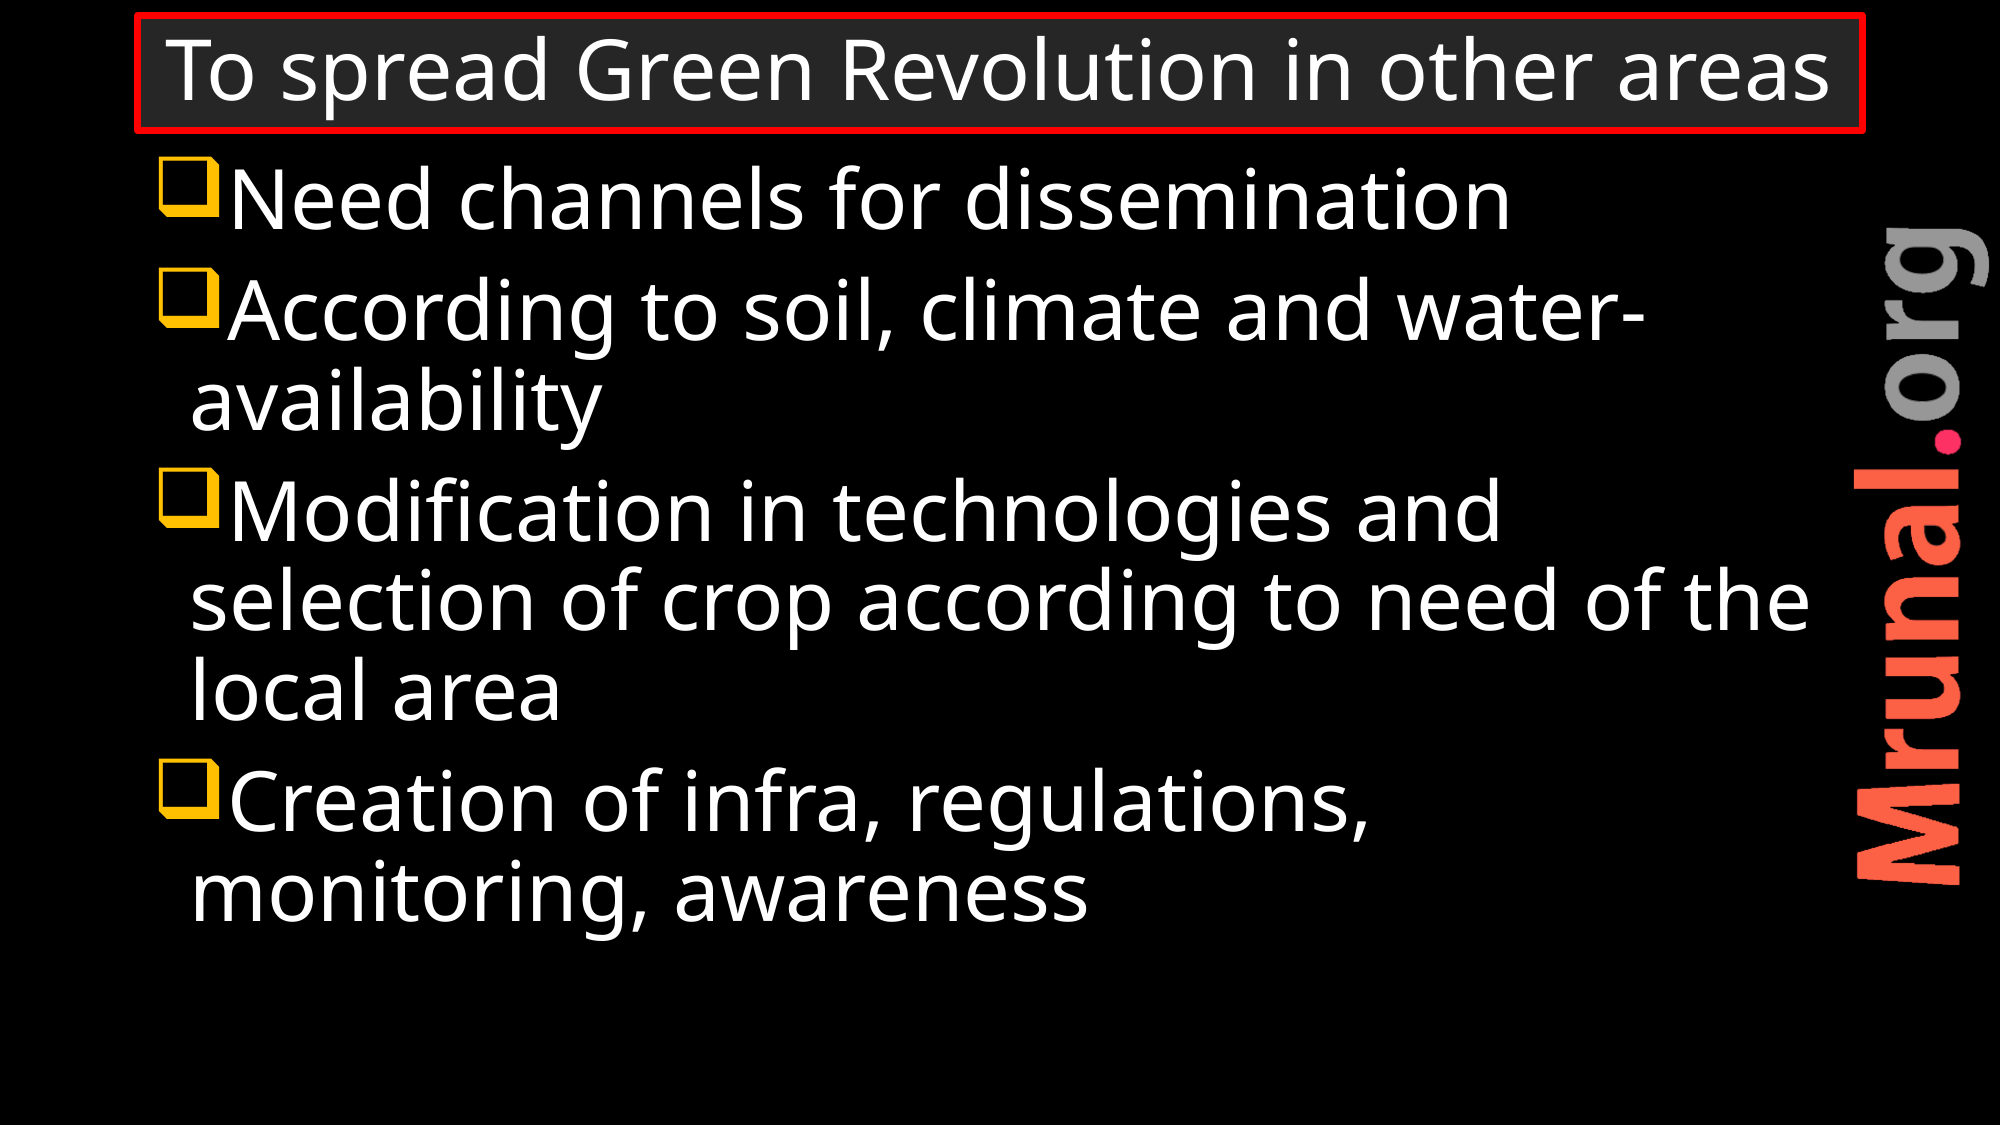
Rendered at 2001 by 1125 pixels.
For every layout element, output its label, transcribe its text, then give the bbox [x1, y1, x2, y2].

list Need channels for dissemination According to soil, climate and water-availability Modification in technologies and selection of crop according to need of the local area Creation of infra, regulations, monitoring, awareness [137, 149, 1863, 1014]
picture [1863, 223, 2000, 894]
title To spread Green Revolution in other areas [134, 12, 1866, 134]
